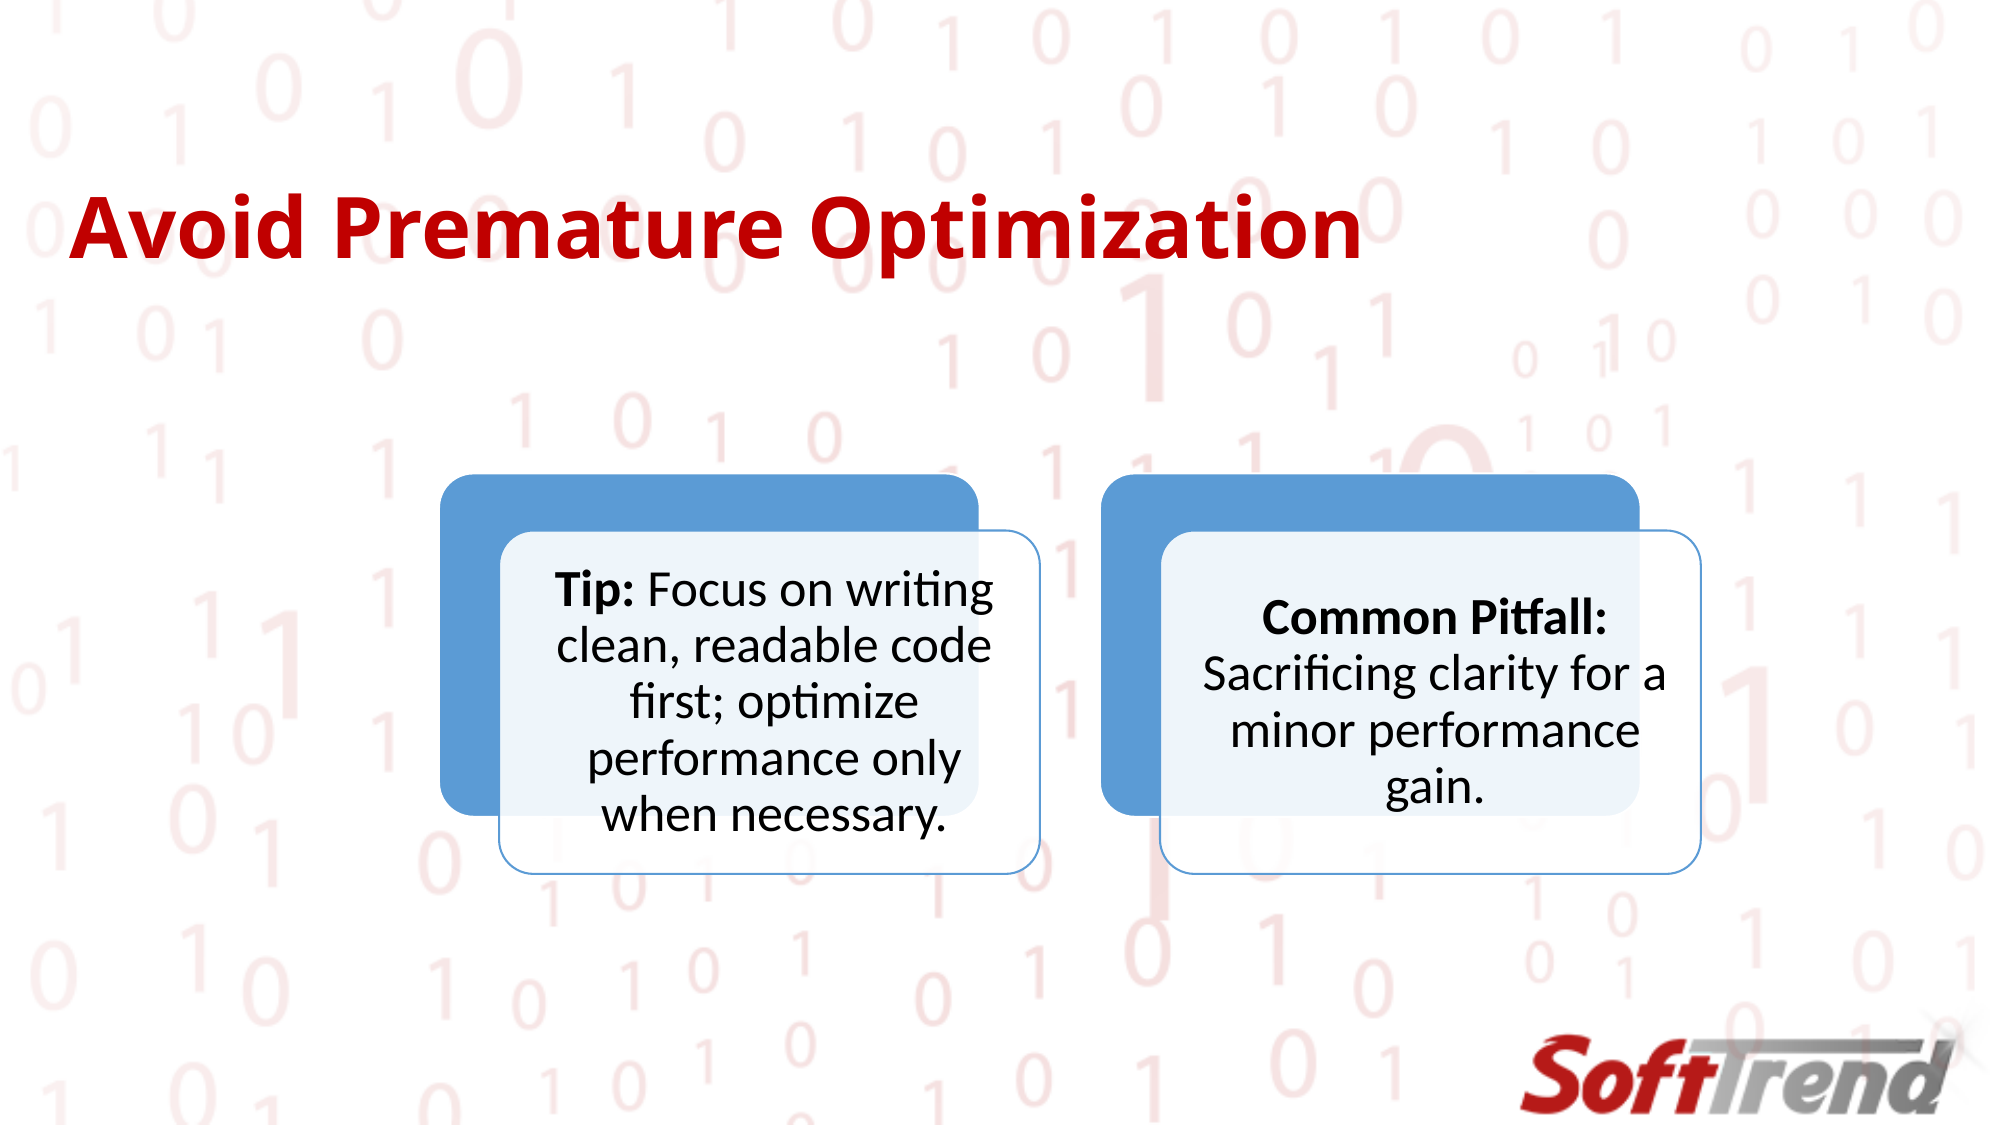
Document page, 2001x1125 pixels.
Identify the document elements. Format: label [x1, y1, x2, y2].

text_box [438, 394, 1701, 953]
picture [0, 0, 2000, 1125]
